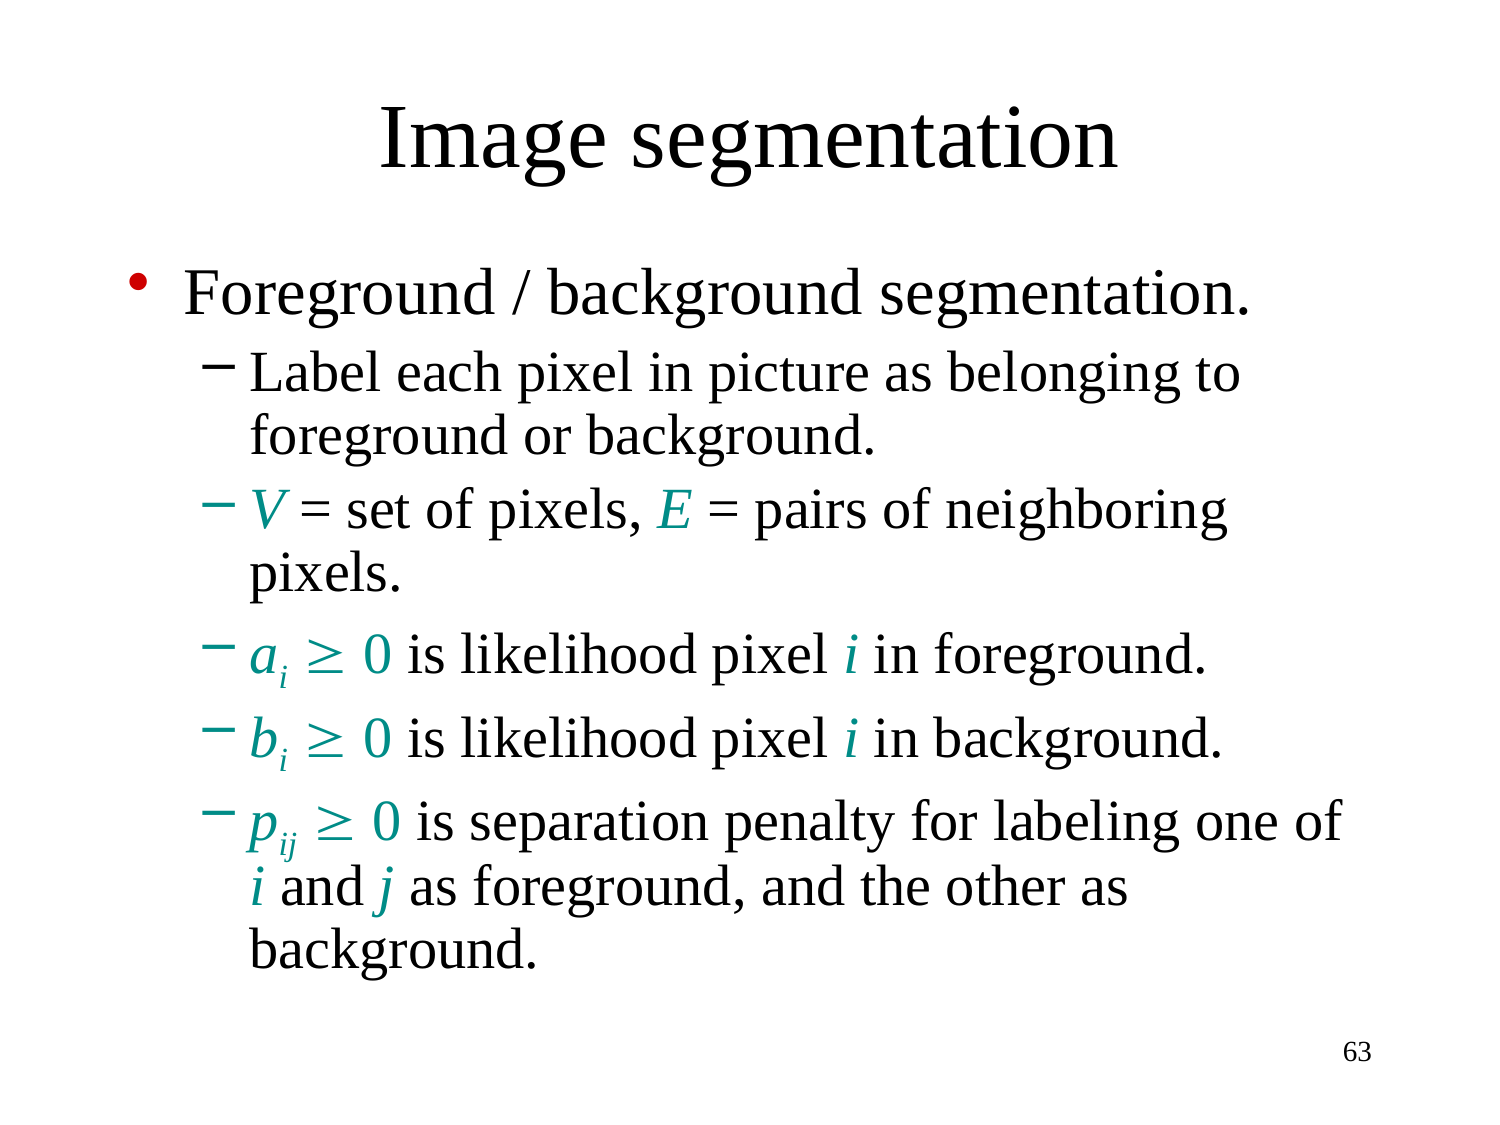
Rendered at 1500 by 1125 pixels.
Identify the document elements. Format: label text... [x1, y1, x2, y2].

title Image segmentation [112, 37, 1388, 226]
list Foreground / background segmentation. Label each pixel in picture as belonging to foreground or background. V = set of pixels, E = pairs of neighboring pixels. ai  0 is likelihood pixel i in foreground. bi  0 is likelihood pixel i in background. pij  0 is separation penalty for labeling one of i and j as foreground, and the other as background. [112, 249, 1388, 1001]
slide_number 63 [1074, 1024, 1388, 1101]
